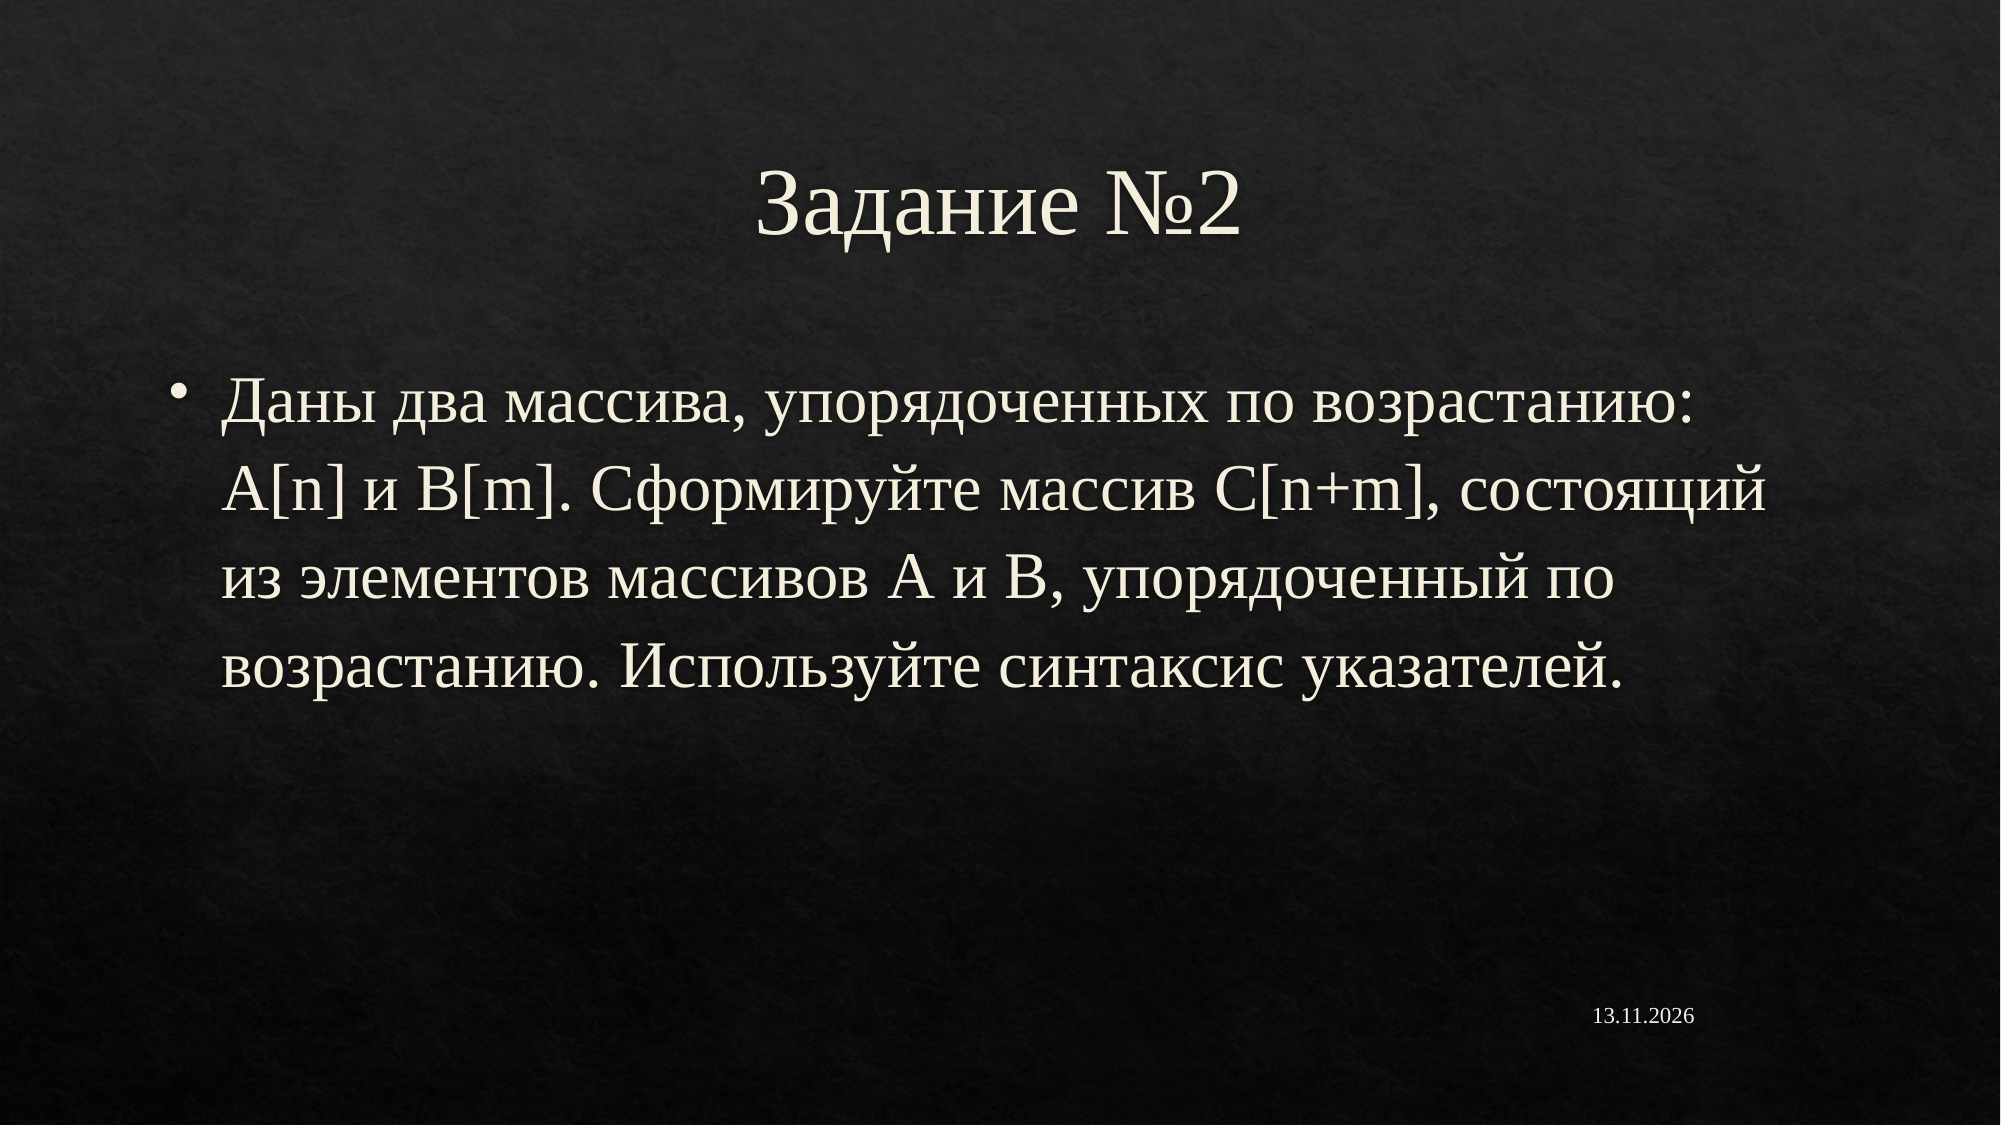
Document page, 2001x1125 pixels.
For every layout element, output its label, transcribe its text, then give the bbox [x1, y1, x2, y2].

title Задание №2 [149, 99, 1849, 307]
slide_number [1259, 984, 1710, 1045]
list Даны два массива, упорядоченных по возрастанию: А[n] и B[m]. Сформируйте массив C[n+m], состоящий из элементов массивов А и В, упорядоченный по возрастанию. Используйте синтаксис указателей. [149, 340, 1849, 950]
